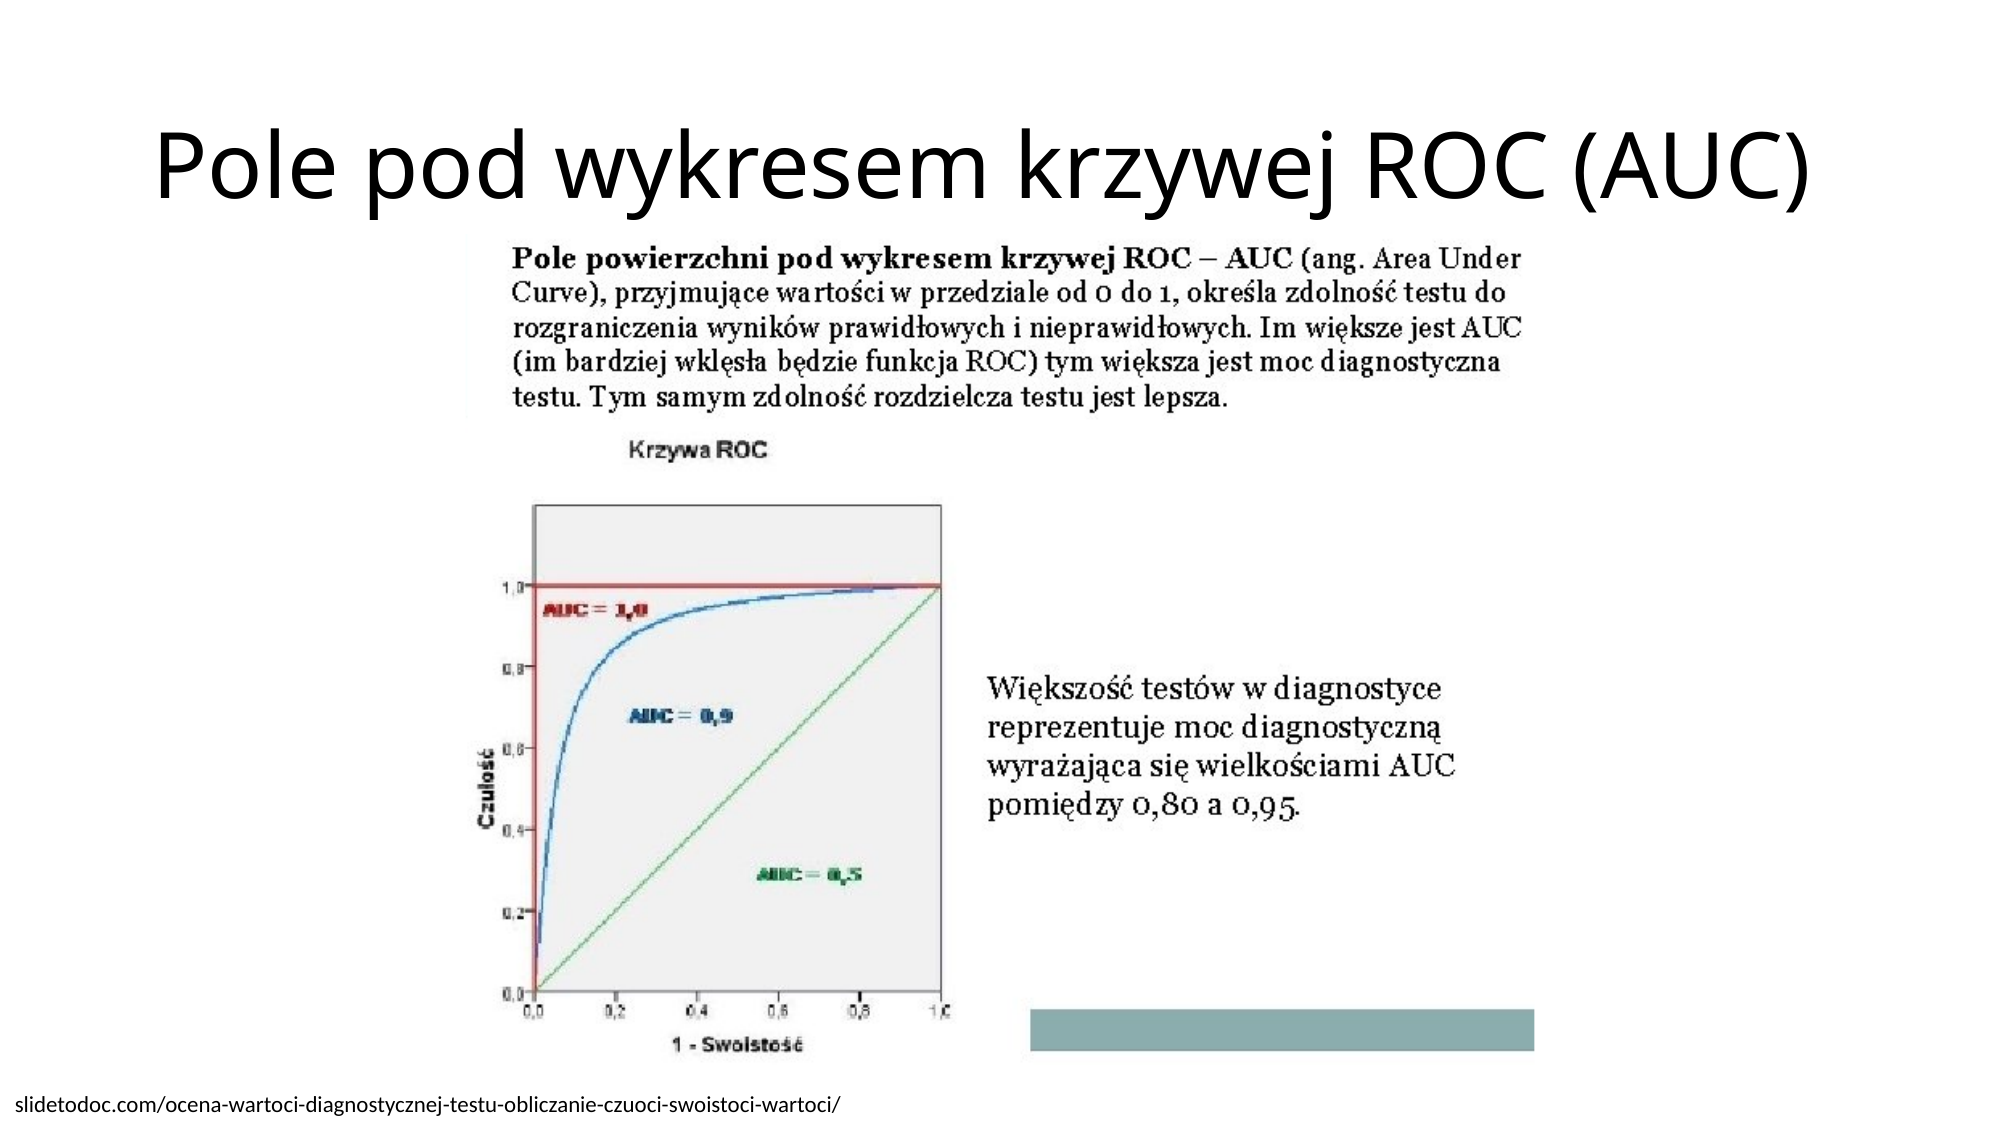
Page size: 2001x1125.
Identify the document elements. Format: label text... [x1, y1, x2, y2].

title Pole pod wykresem krzywej ROC (AUC) [137, 59, 1863, 278]
text_box slidetodoc.com/ocena-wartoci-diagnostycznej-testu-obliczanie-czuoci-swoistoci-wartoci/ [0, 1082, 1456, 1125]
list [465, 233, 1535, 1065]
